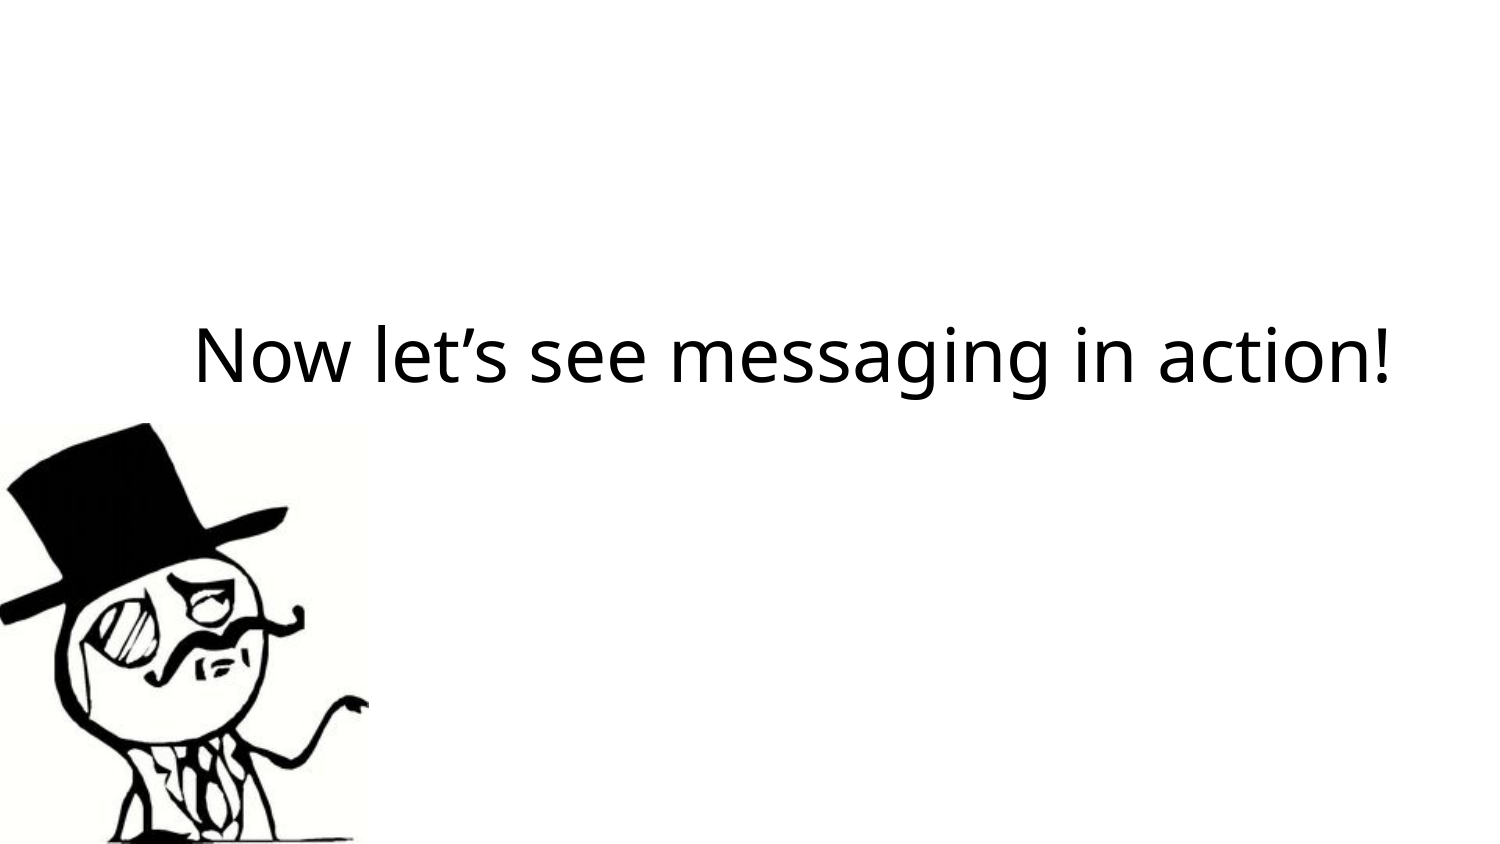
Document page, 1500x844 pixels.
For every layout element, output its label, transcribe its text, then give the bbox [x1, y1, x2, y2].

picture [0, 423, 369, 844]
title Now let’s see messaging in action! [149, 282, 1438, 424]
